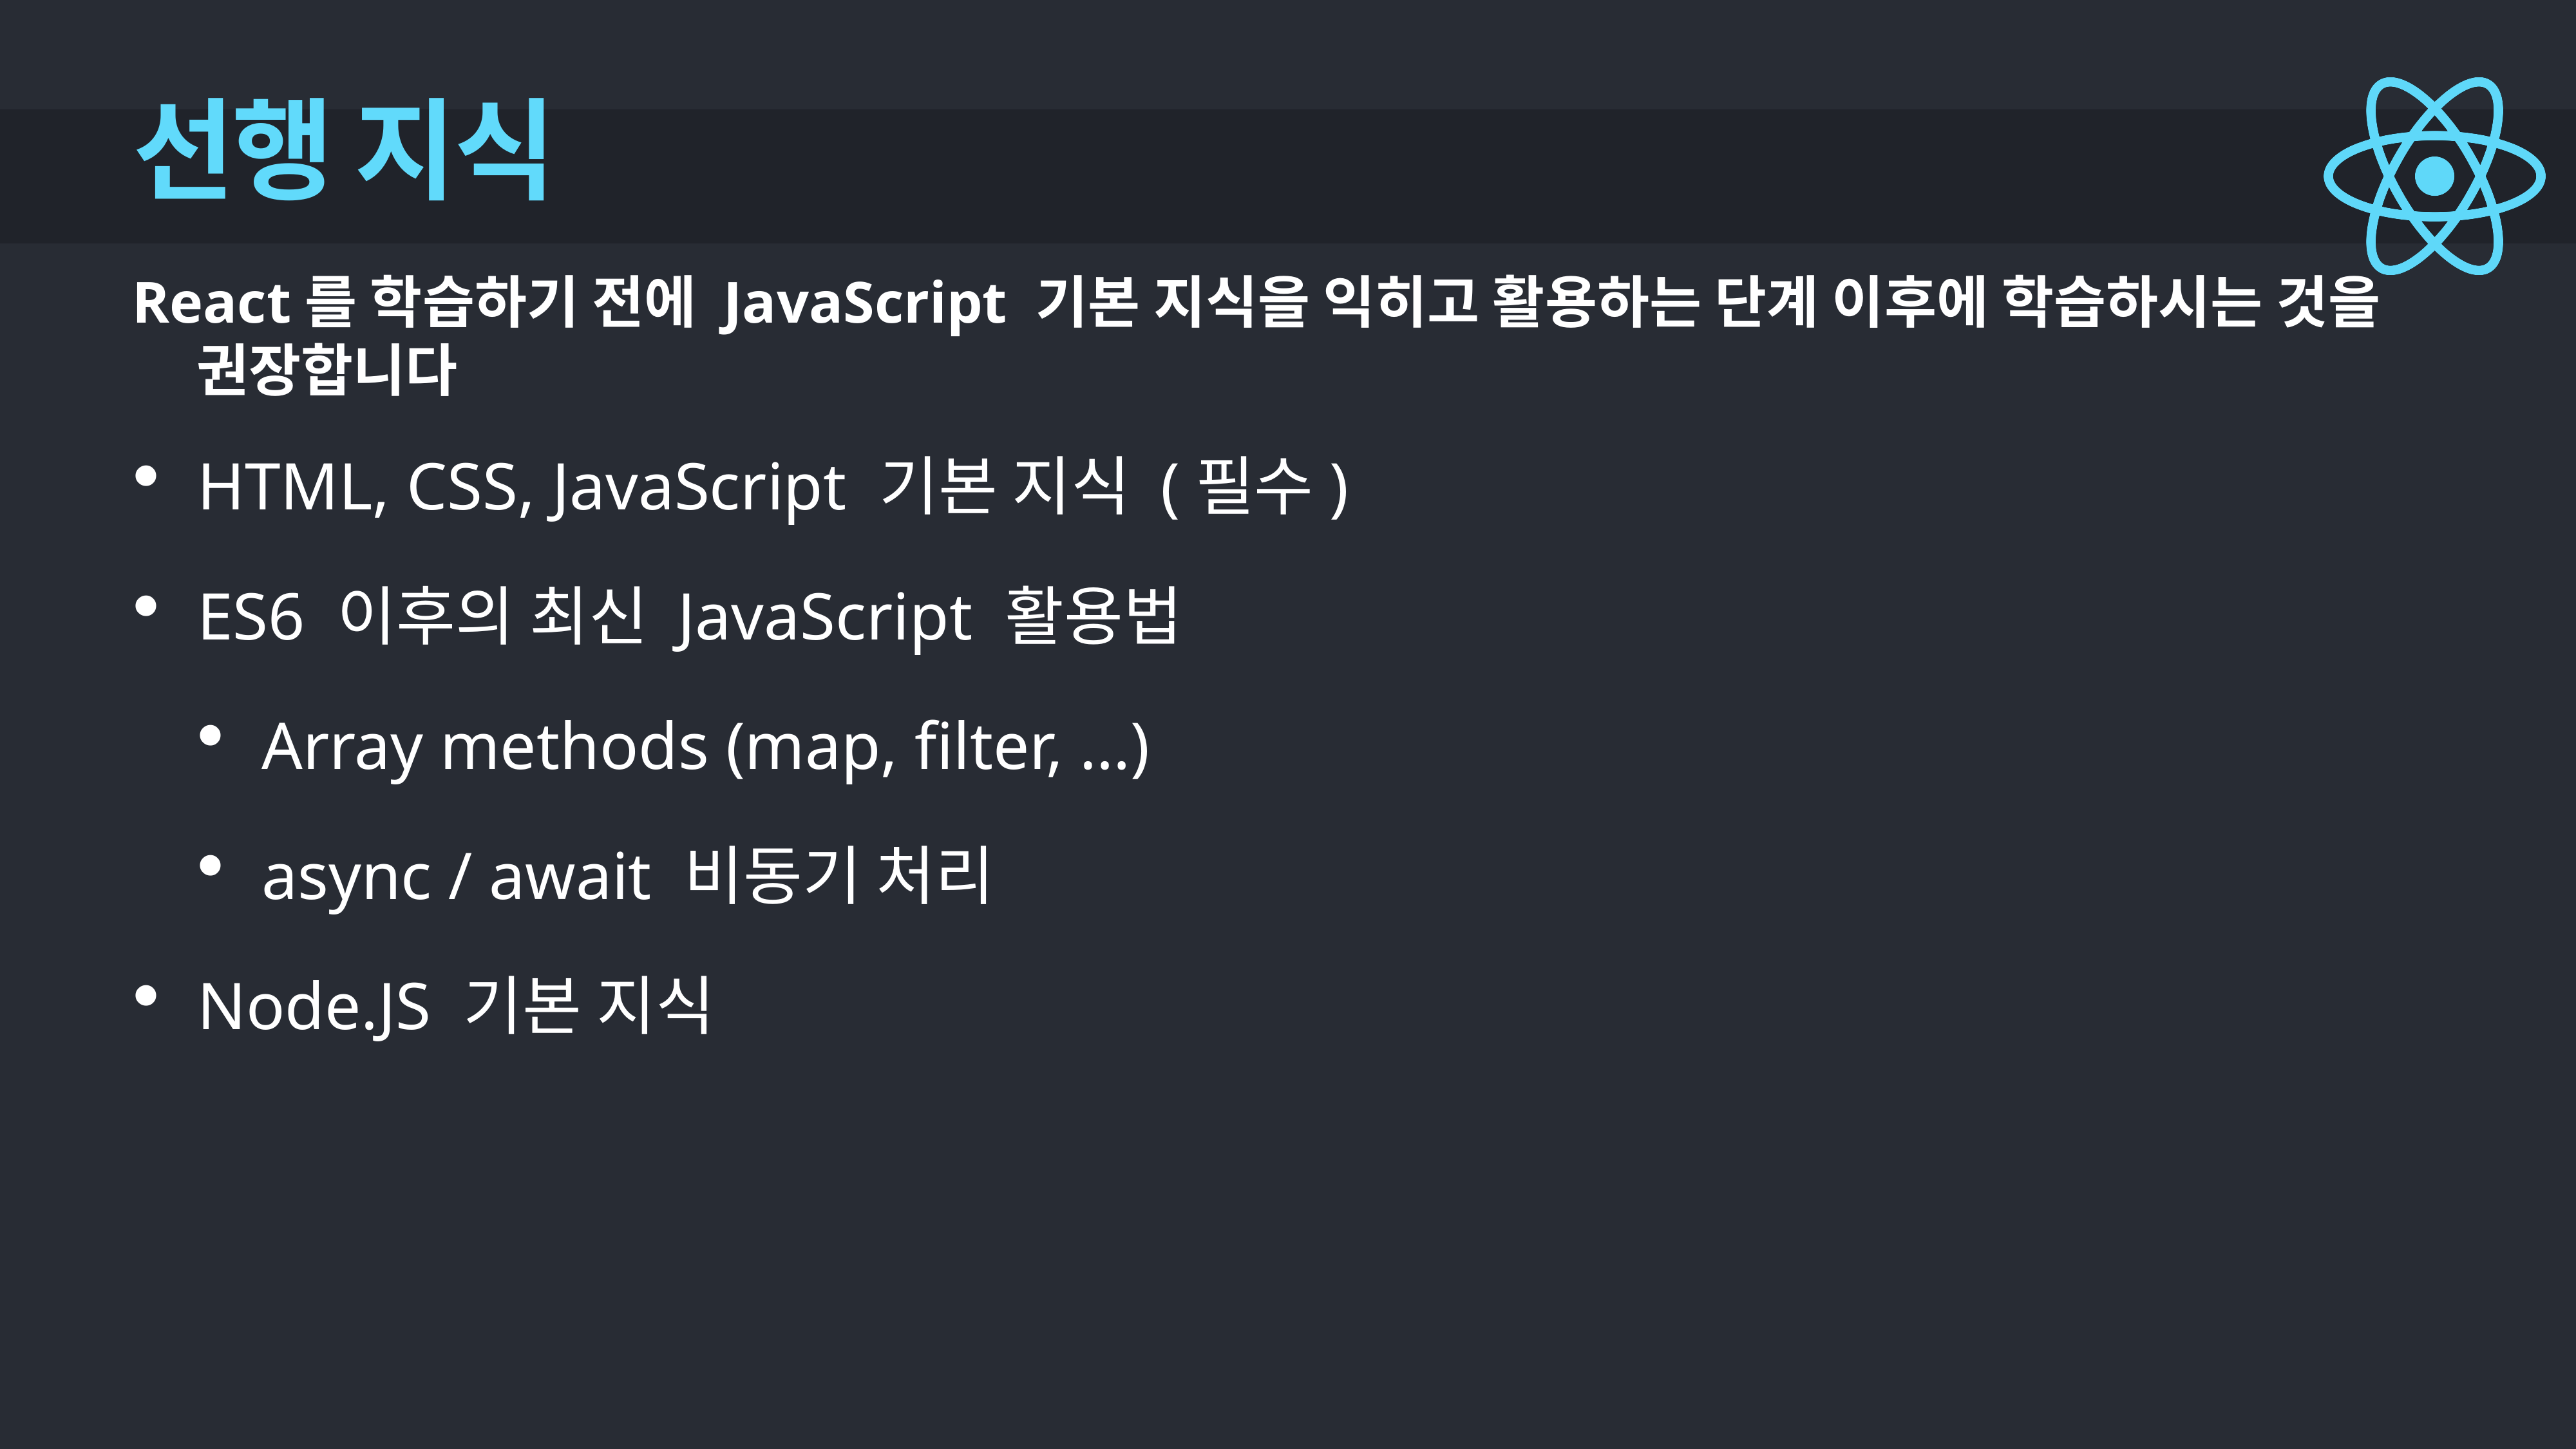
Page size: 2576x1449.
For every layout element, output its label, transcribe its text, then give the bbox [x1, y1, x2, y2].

list React를 학습하기 전에 JavaScript 기본 지식을 익히고 활용하는 단계 이후에 학습하시는 것을 권장합니다 [127, 261, 2449, 413]
title 선행 지식 [127, 100, 2449, 252]
list HTML, CSS, JavaScript 기본 지식 (필수) ES6 이후의 최신 JavaScript 활용법 Array methods (map, filter, …) async / await 비동기 처리 Node.JS 기본 지식 [127, 448, 2449, 1321]
picture [2321, 77, 2548, 275]
